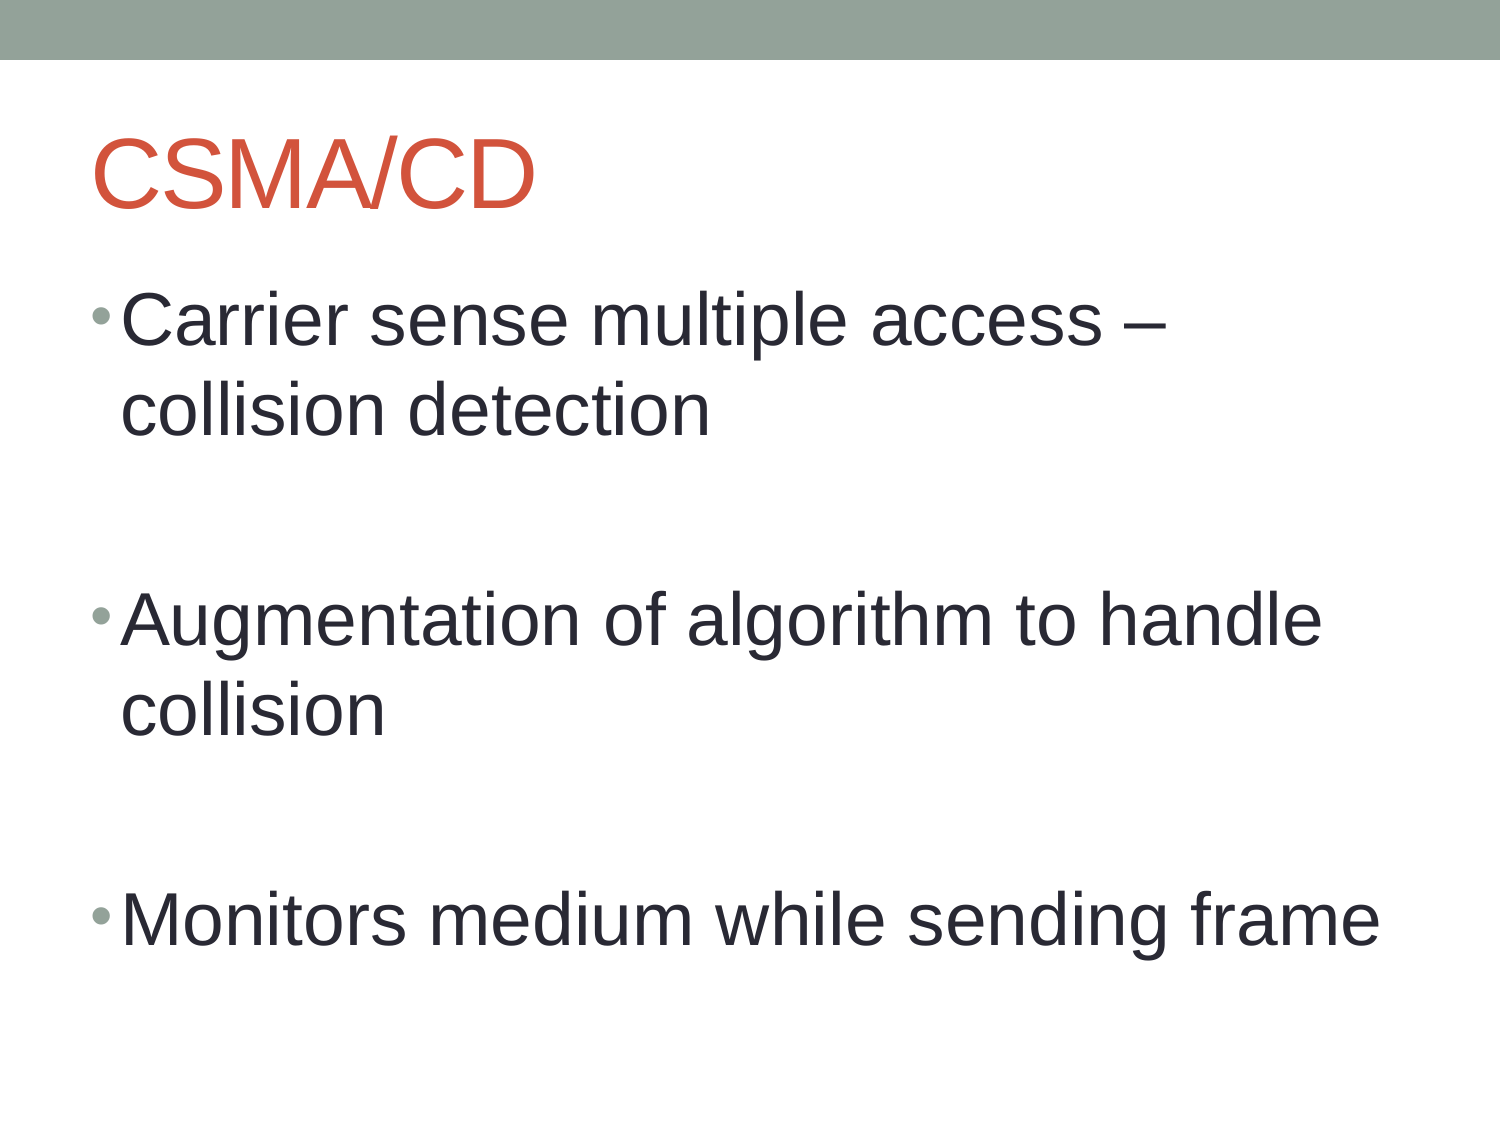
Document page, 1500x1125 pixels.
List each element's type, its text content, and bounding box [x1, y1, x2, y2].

title CSMA/CD [75, 87, 1425, 250]
list Carrier sense multiple access – collision detection Augmentation of algorithm to handle collision Monitors medium while sending frame [75, 262, 1425, 1063]
